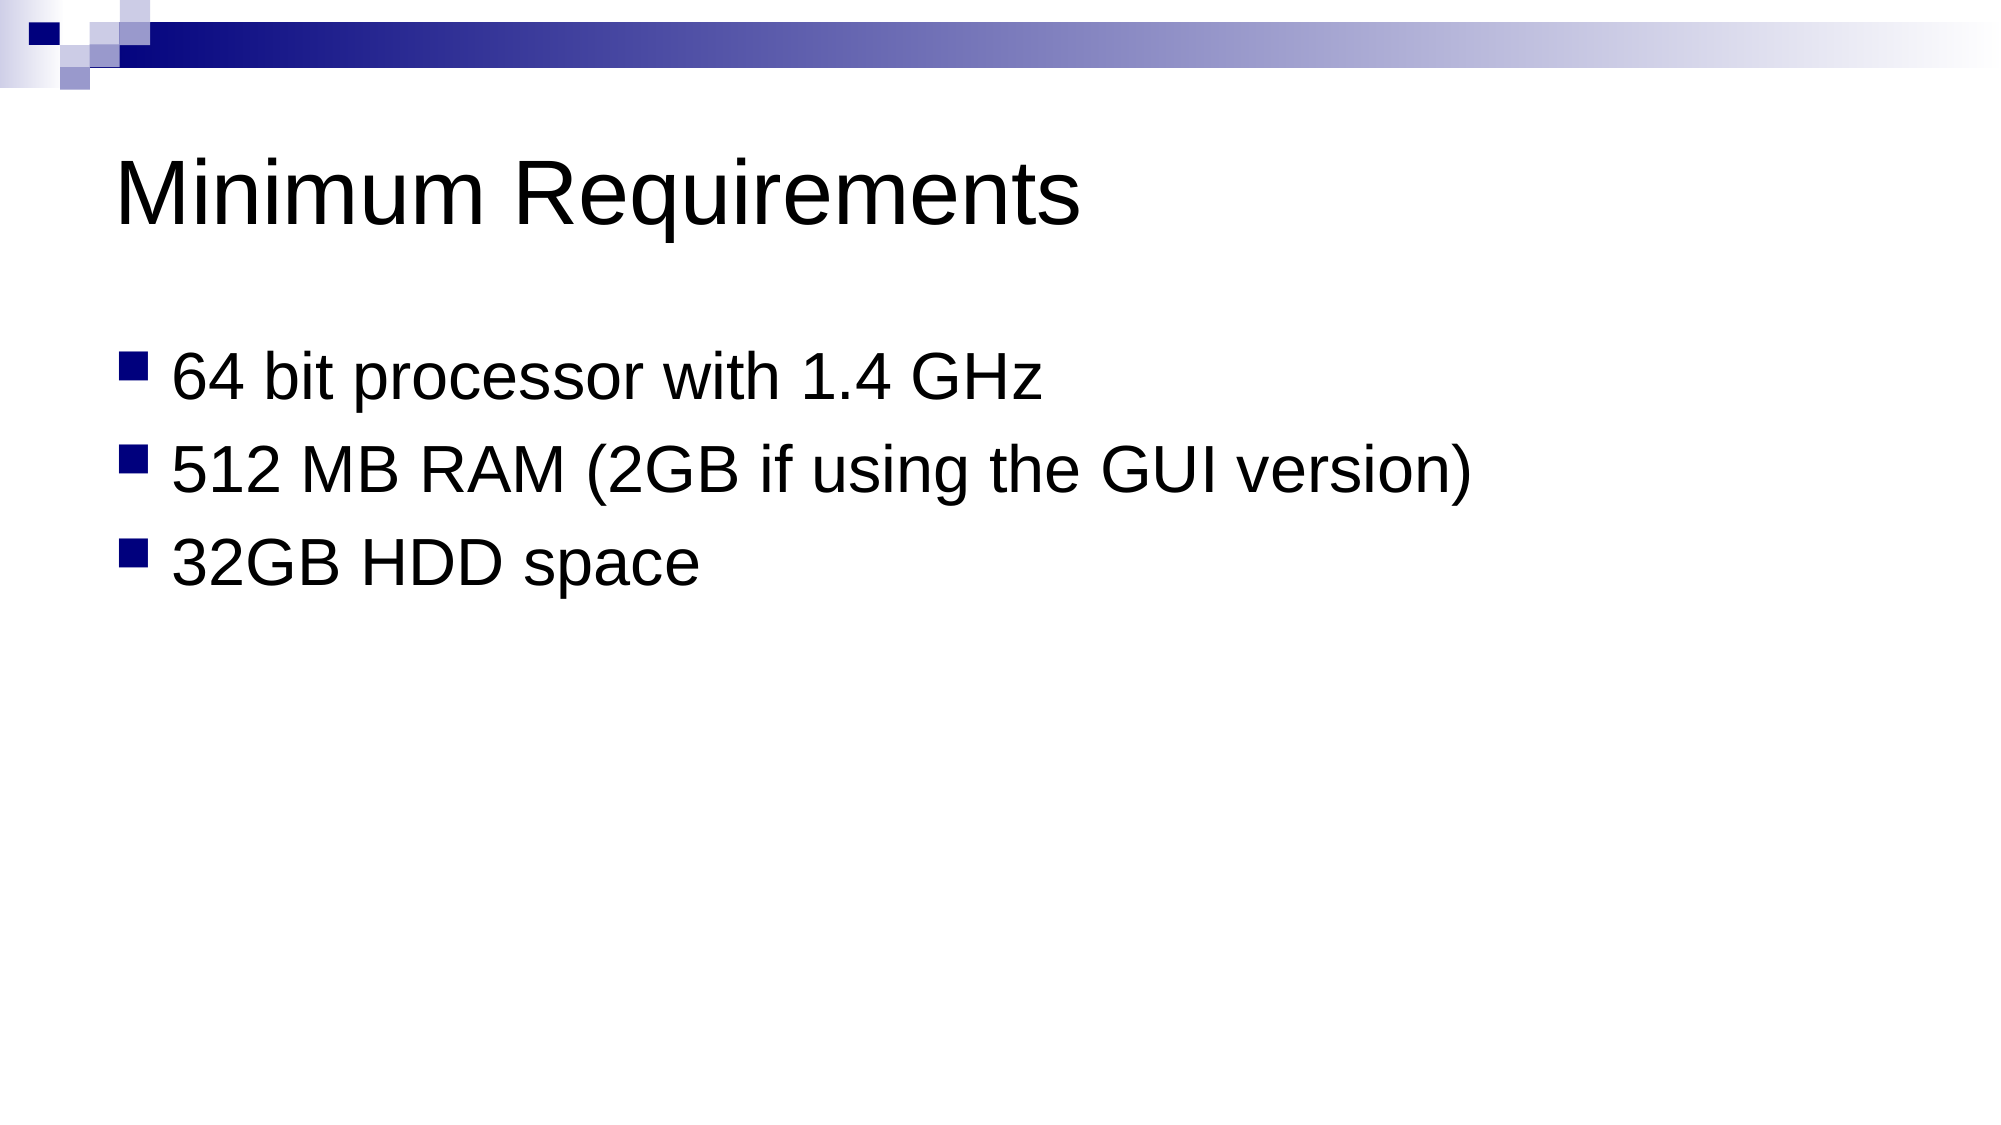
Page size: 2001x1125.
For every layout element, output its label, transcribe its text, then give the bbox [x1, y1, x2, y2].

list 64 bit processor with 1.4 GHz 512 MB RAM (2GB if using the GUI version) 32GB HDD space [99, 324, 1900, 963]
title Minimum Requirements [99, 75, 1900, 300]
